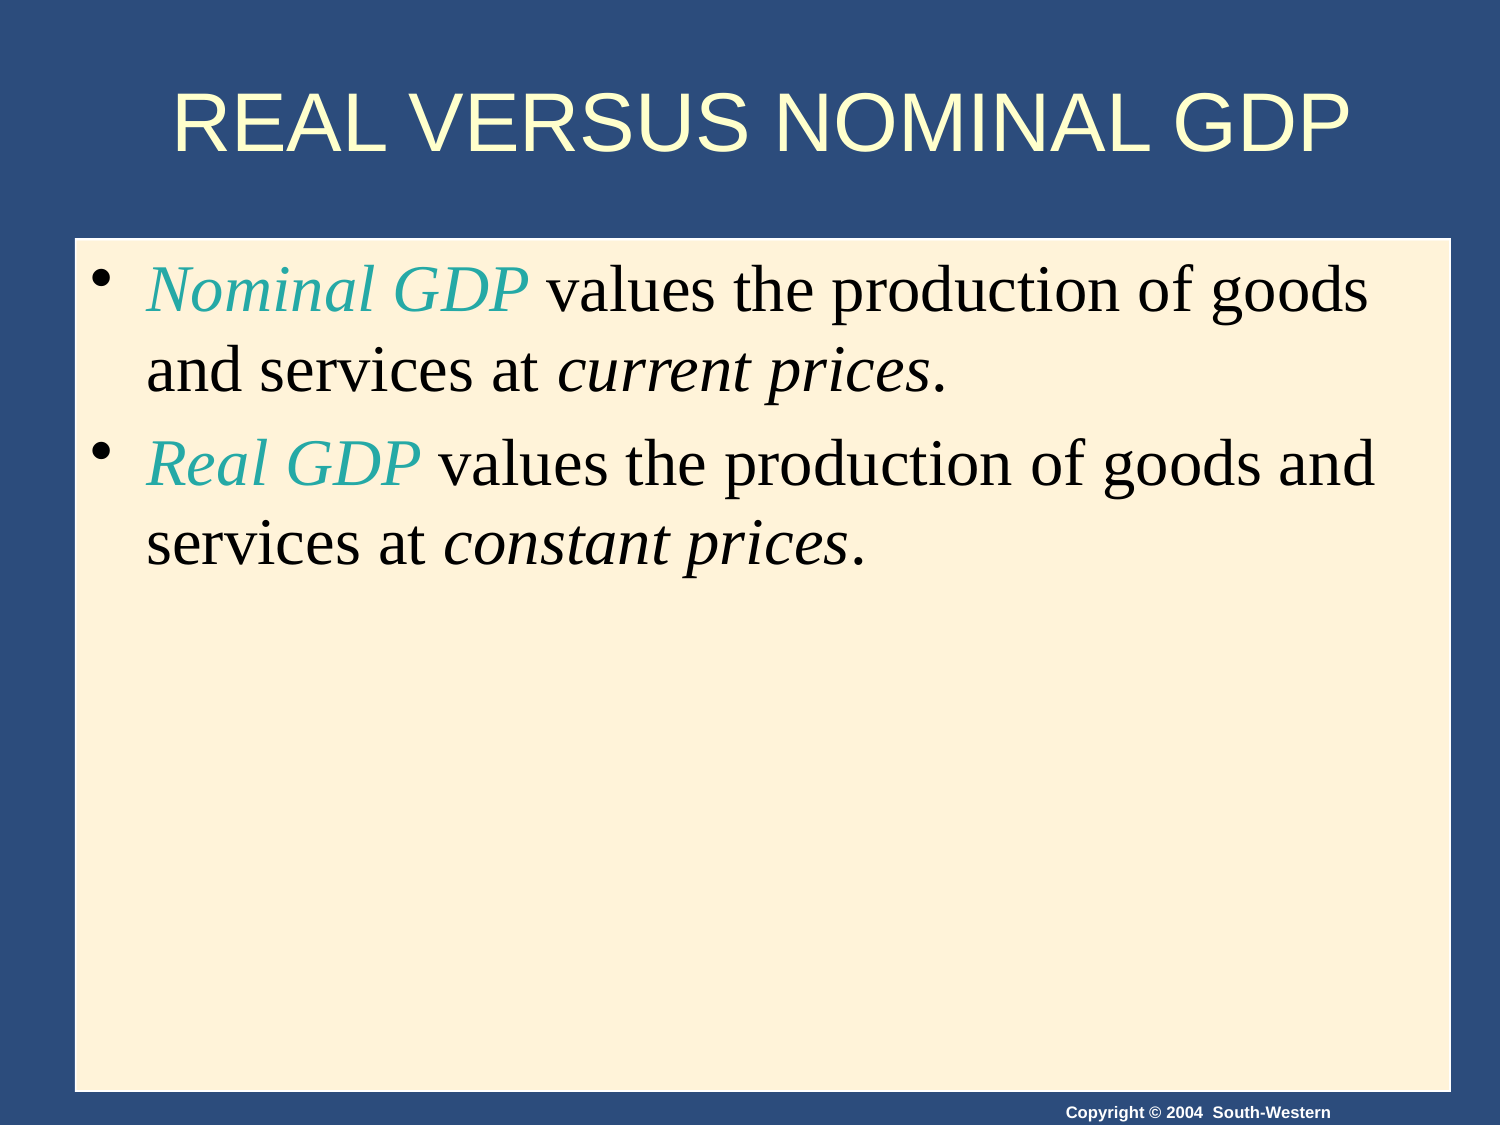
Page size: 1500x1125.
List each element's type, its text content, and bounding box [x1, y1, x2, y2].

title REAL VERSUS NOMINAL GDP [75, 24, 1450, 225]
picture [74, 238, 1451, 1092]
list Nominal GDP values the production of goods and services at current prices. Real GDP values the production of goods and services at constant prices. [75, 237, 1450, 1090]
